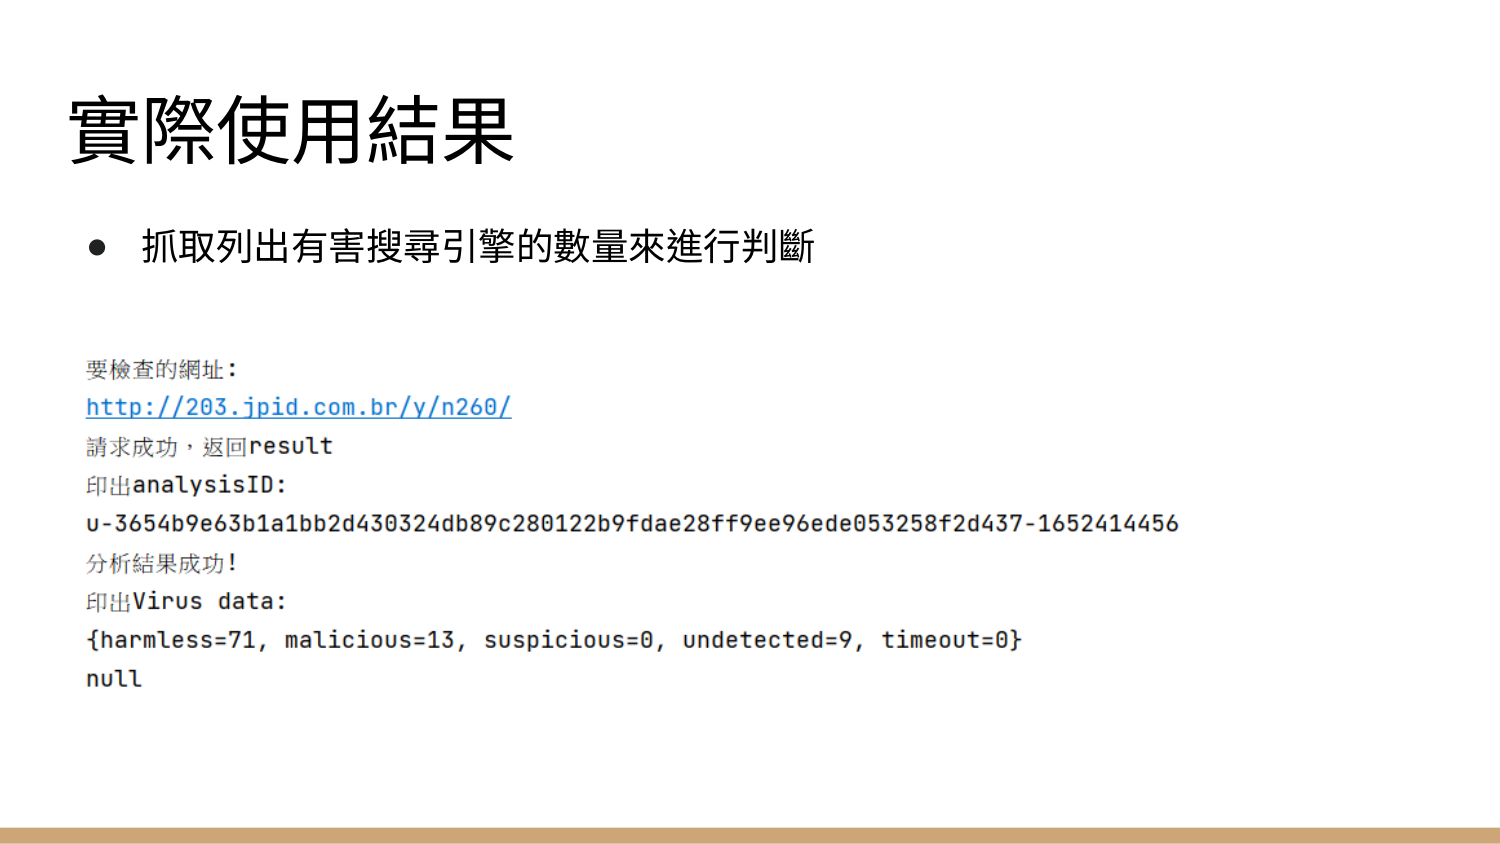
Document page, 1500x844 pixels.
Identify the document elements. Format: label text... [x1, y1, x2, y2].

picture [82, 353, 1200, 701]
list 抓取列出有害搜尋引擎的數量來進行判斷 [51, 200, 1449, 752]
title 實際使用結果 [51, 51, 1449, 189]
